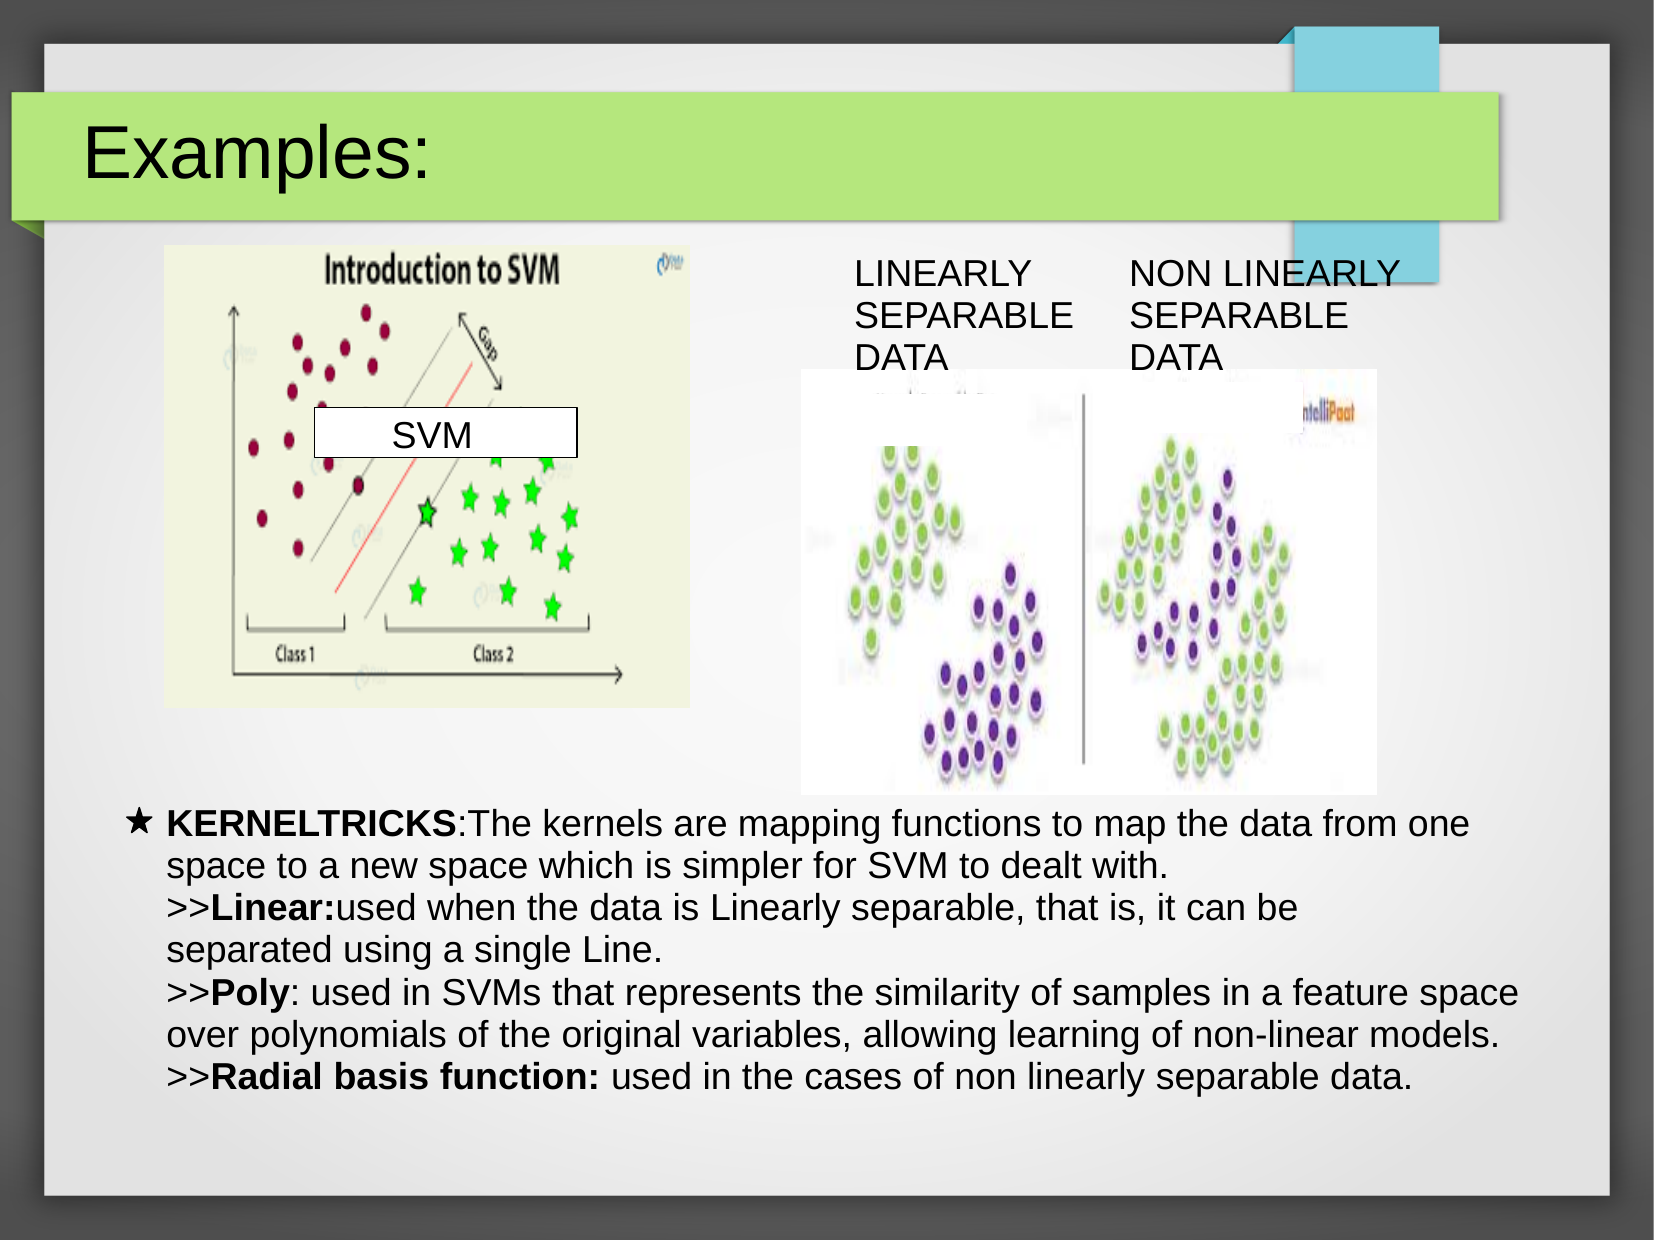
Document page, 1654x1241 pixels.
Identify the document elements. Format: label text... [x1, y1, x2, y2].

text_box NON LINEARLY SEPARABLE DATA [1114, 245, 1465, 387]
title Examples: [82, 94, 1264, 213]
text_box KERNELTRICKS:The kernels are mapping functions to map the data from one space to a new space which is simpler for SVM to dealt with. >>Linear:used when the data is Linearly separable, that is, it can be separated using a single Line. >>Poly: used in SVMs that represents the similarity of samples in a feature space over polynomials of the original variables, allowing learning of non-linear models. >>Radial basis function: used in the cases of non linearly separable data. [151, 795, 1577, 1106]
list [164, 244, 690, 708]
text_box LINEARLY SEPARABLE DATA [839, 245, 1114, 368]
text_box [126, 807, 152, 833]
picture [0, 0, 1654, 1240]
